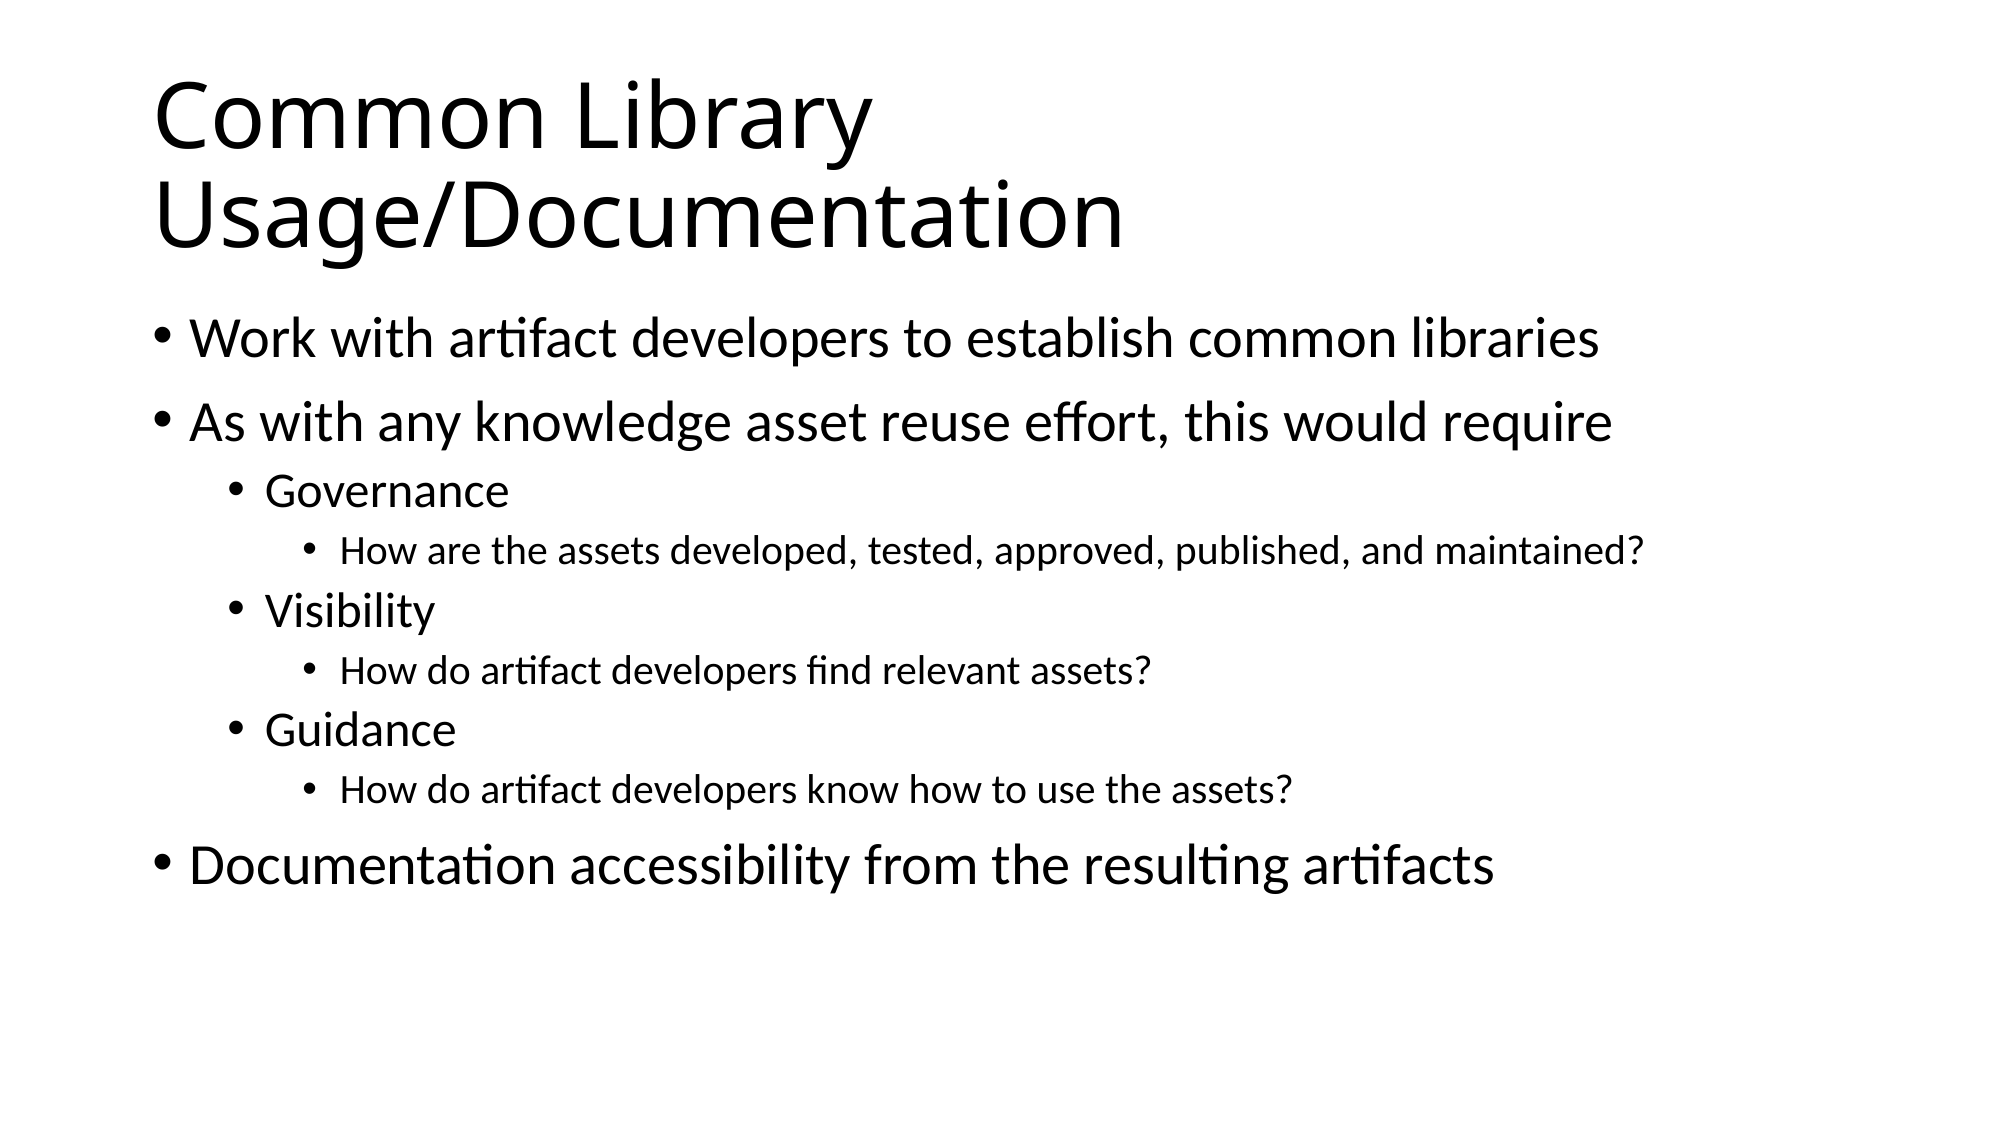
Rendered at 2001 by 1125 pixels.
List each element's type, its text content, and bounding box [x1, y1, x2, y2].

title Common Library Usage/Documentation [137, 59, 1863, 278]
list Work with artifact developers to establish common libraries As with any knowledge asset reuse effort, this would require Governance How are the assets developed, tested, approved, published, and maintained? Visibility How do artifact developers find relevant assets? Guidance How do artifact developers know how to use the assets? Documentation accessibility from the resulting artifacts [137, 299, 1863, 1014]
